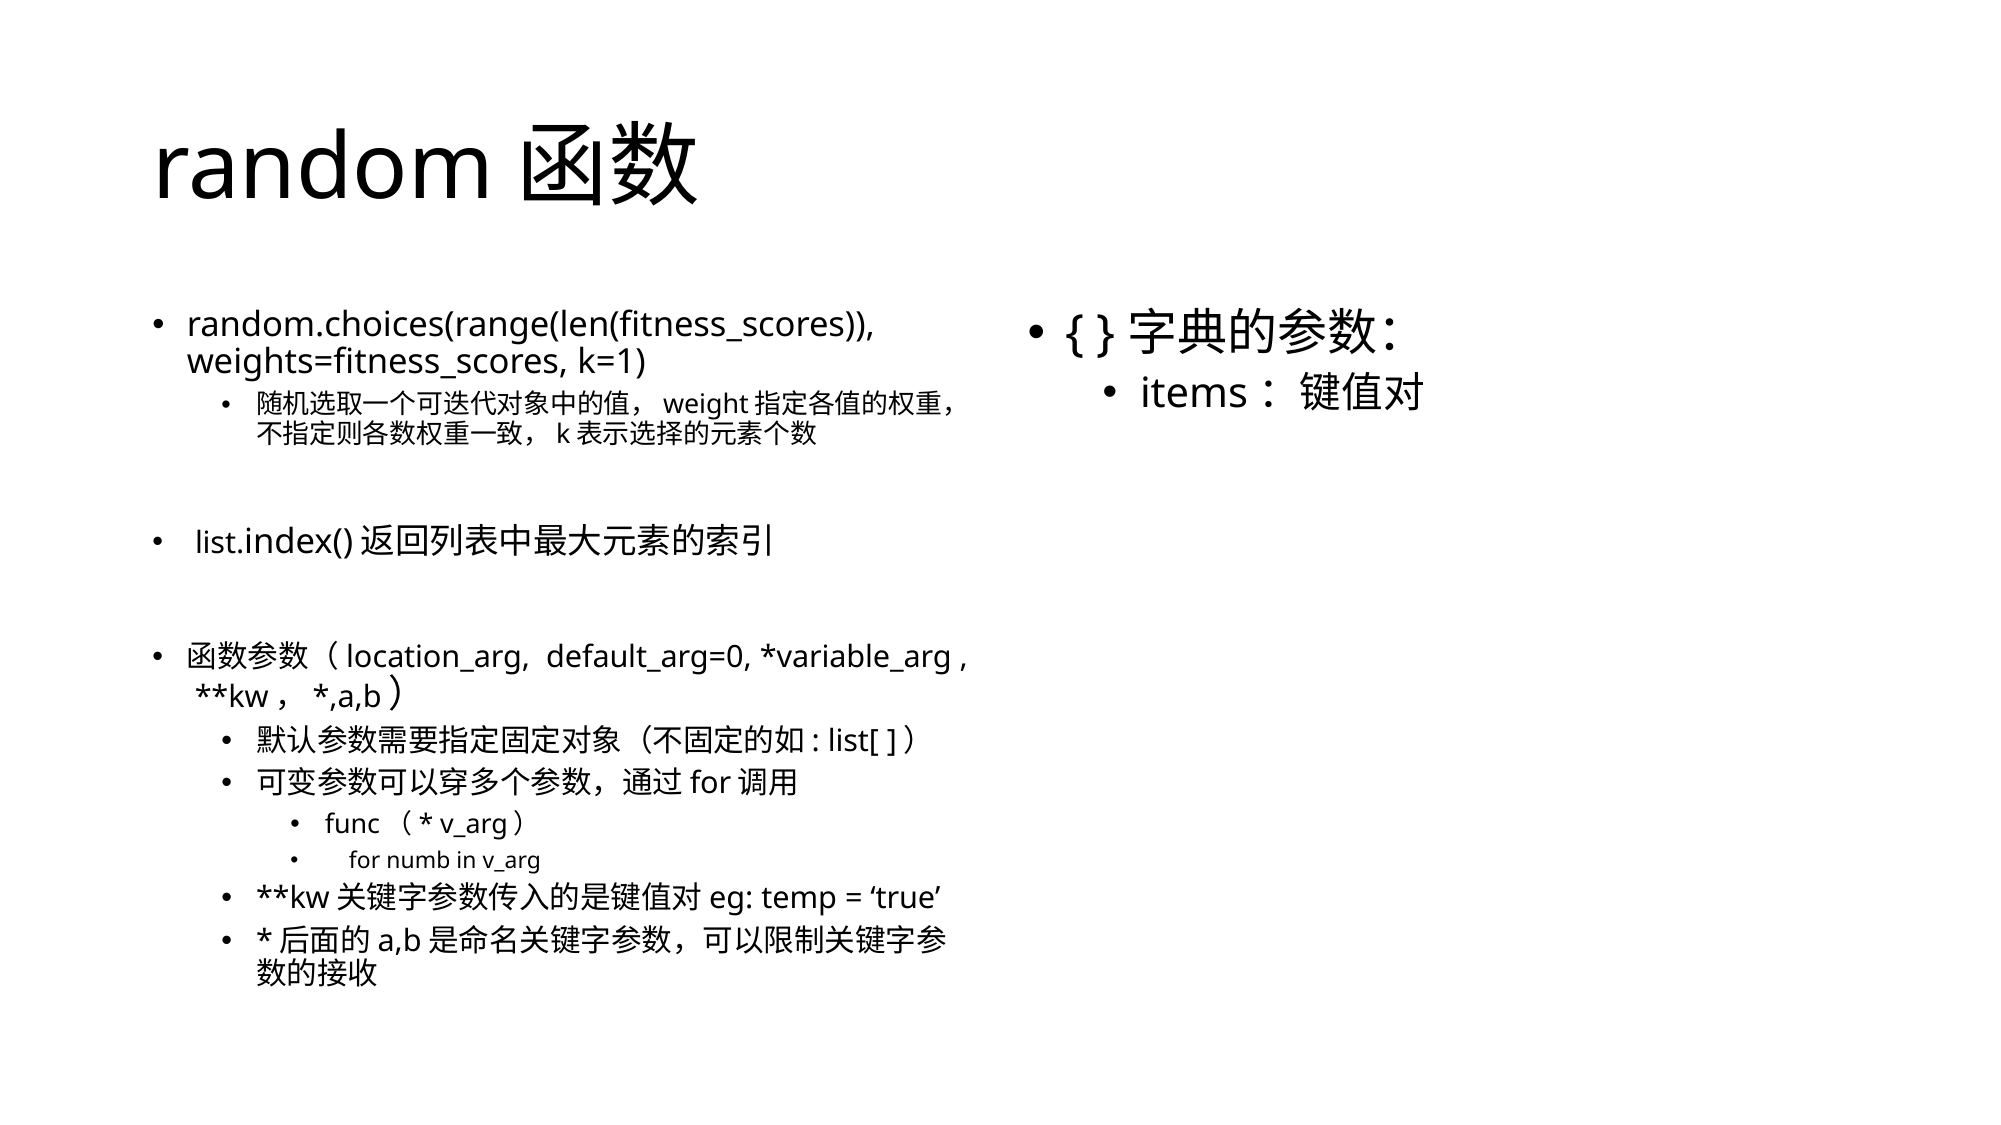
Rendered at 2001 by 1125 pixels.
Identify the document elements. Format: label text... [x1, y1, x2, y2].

list random.choices(range(len(fitness_scores)), weights=fitness_scores, k=1) 随机选取一个可迭代对象中的值，weight指定各值的权重，不指定则各数权重一致，k表示选择的元素个数 list.index()返回列表中最大元素的索引 函数参数（location_arg, default_arg=0, *variable_arg , **kw，*,a,b） 默认参数需要指定固定对象（不固定的如: list[ ]） 可变参数可以穿多个参数，通过for调用 func（* v_arg） for numb in v_arg **kw关键字参数传入的是键值对eg: temp = ‘true’ *后面的a,b是命名关键字参数，可以限制关键字参数的接收 [137, 299, 988, 1014]
title random函数 [137, 59, 1863, 278]
list { }字典的参数： items：键值对 [1012, 299, 1863, 1014]
